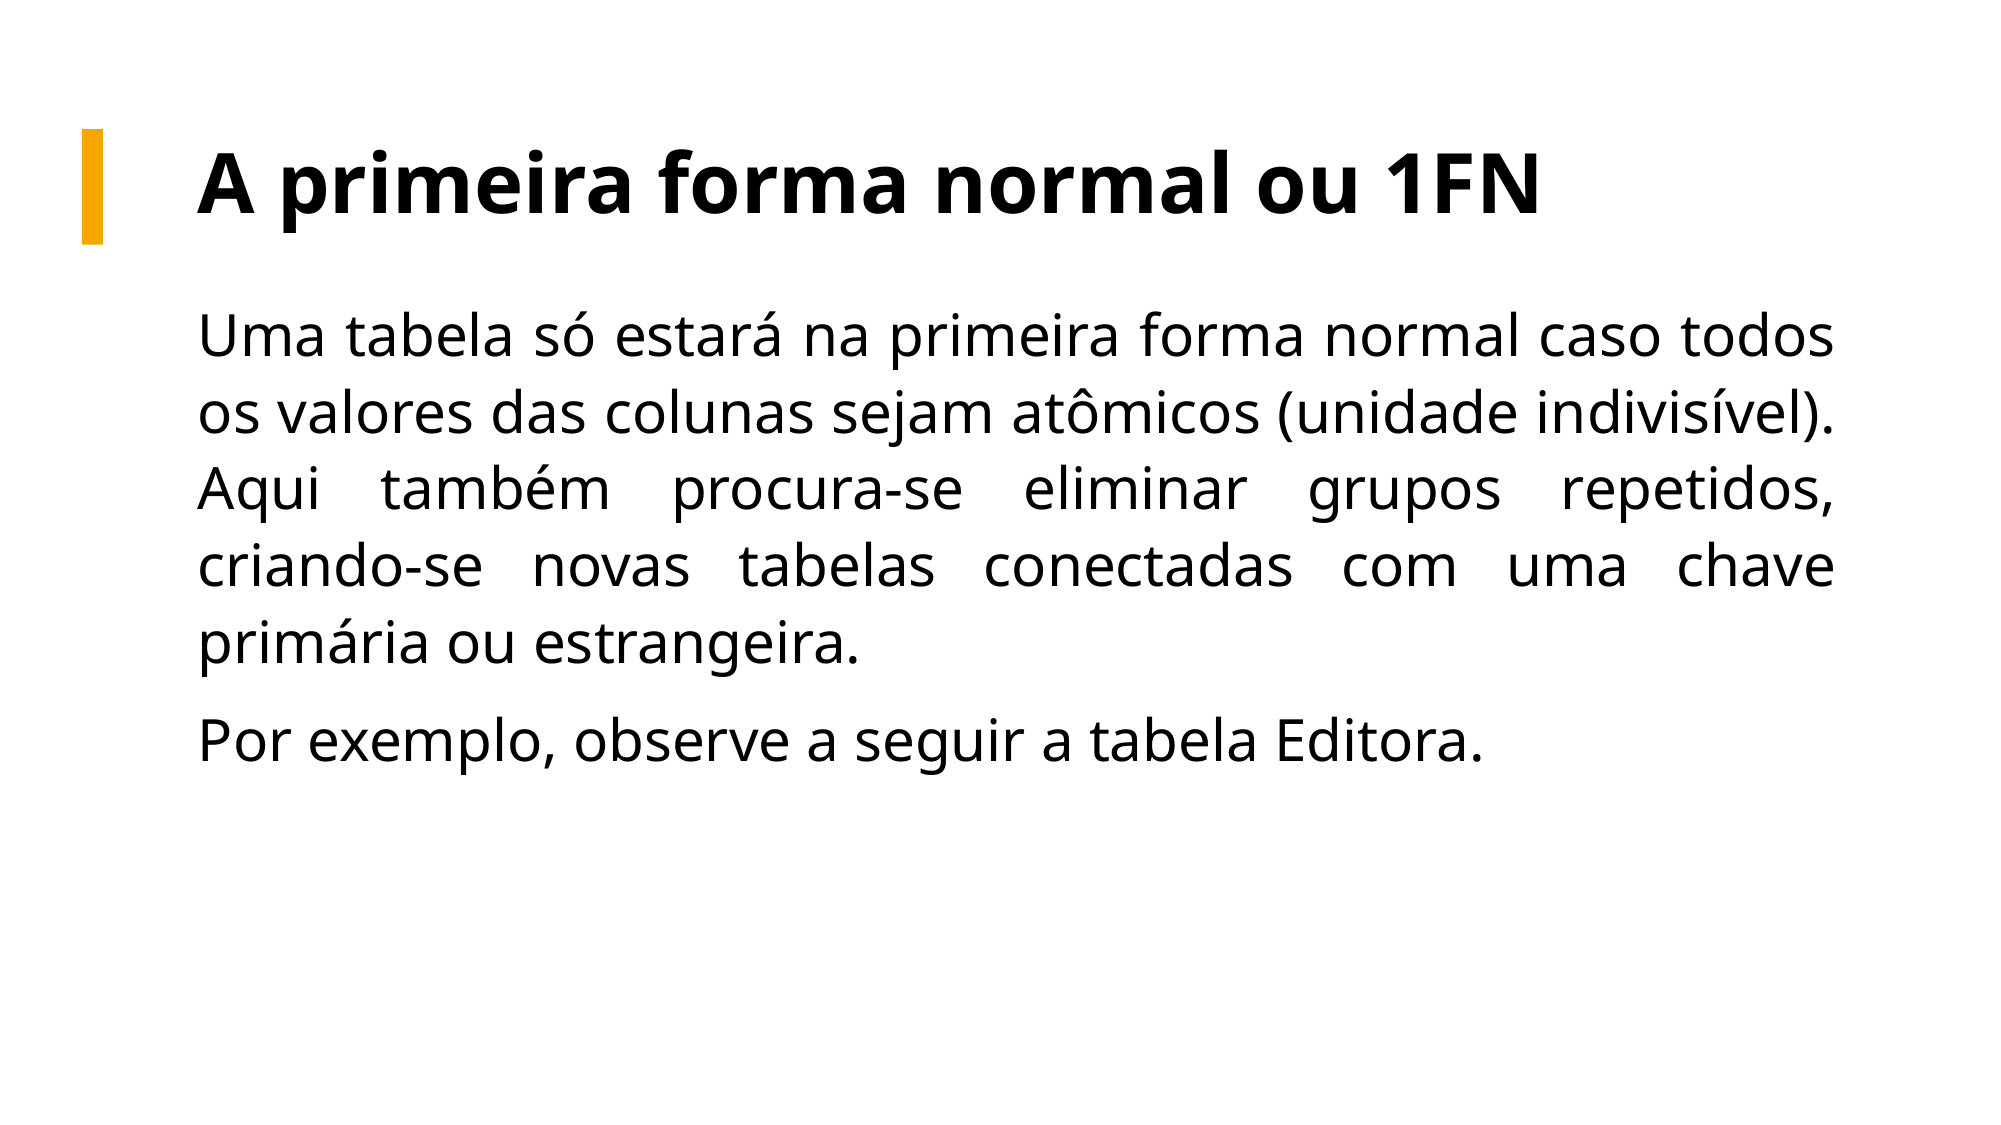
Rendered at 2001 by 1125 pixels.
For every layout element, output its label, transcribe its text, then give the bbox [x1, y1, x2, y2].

title A primeira forma normal ou 1FN [183, 90, 1851, 283]
list Uma tabela só estará na primeira forma normal caso todos os valores das colunas sejam atômicos (unidade indivisível). Aqui também procura-se eliminar grupos repetidos, criando-se novas tabelas conectadas com uma chave primária ou estrangeira. Por exemplo, observe a seguir a tabela Editora. [183, 283, 1851, 1035]
